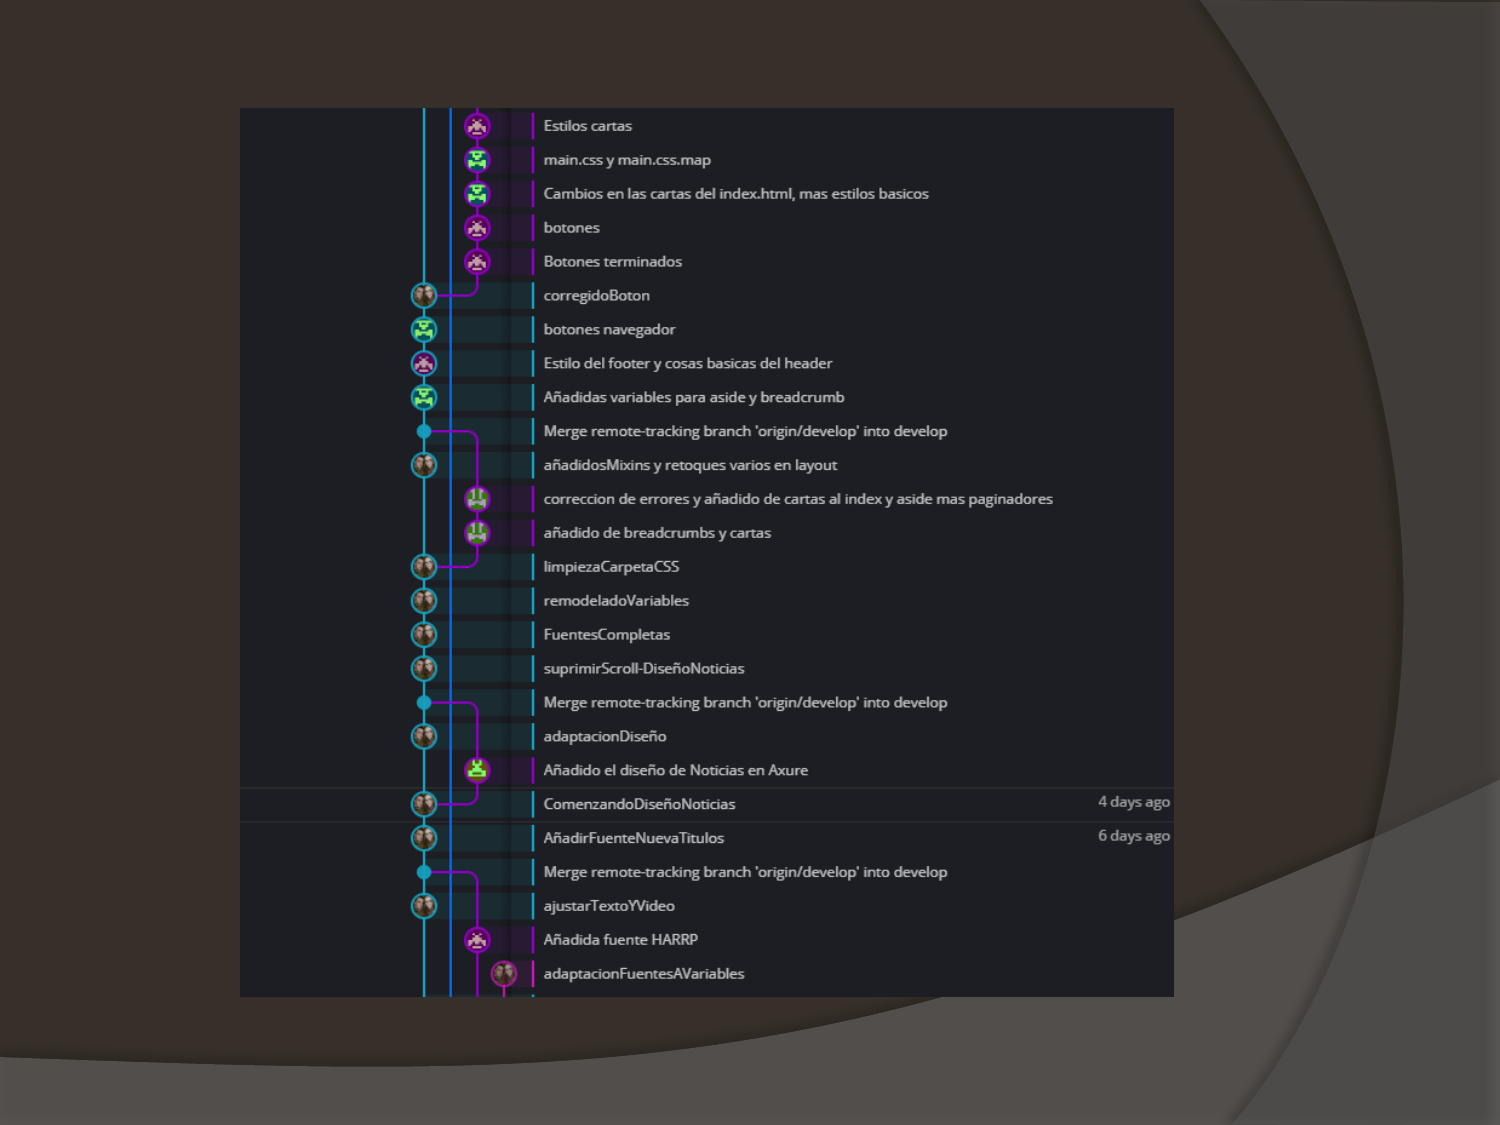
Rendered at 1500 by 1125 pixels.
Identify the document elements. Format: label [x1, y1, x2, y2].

picture [240, 108, 1175, 997]
